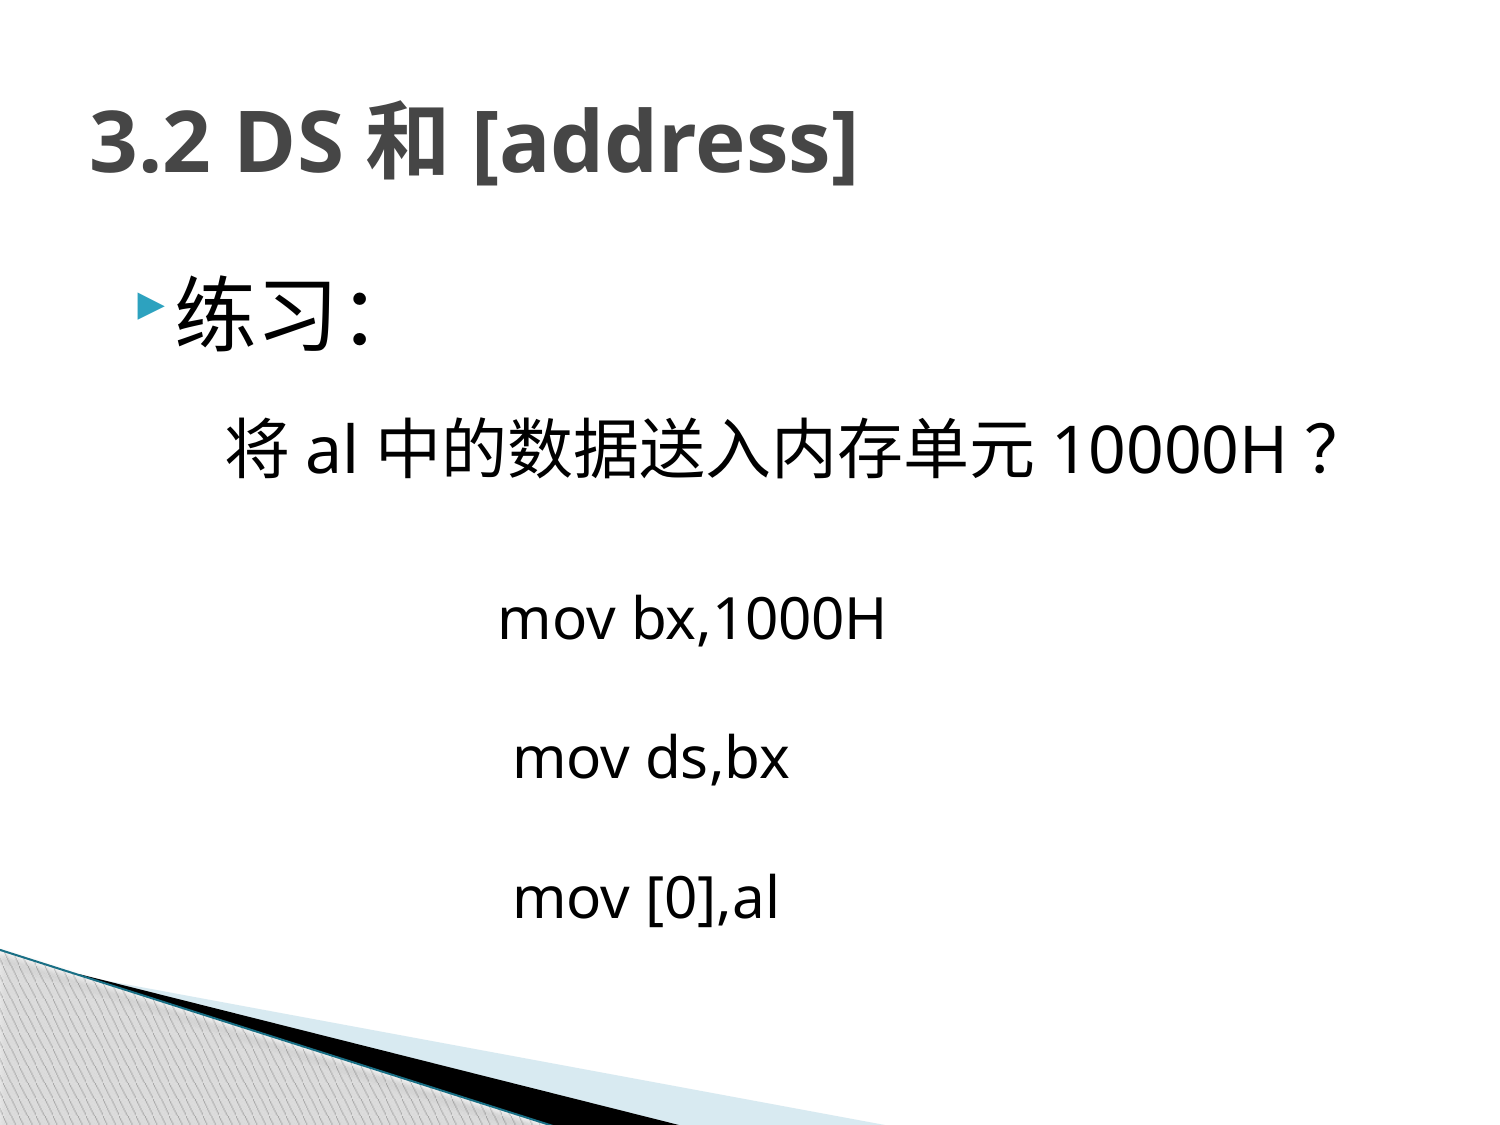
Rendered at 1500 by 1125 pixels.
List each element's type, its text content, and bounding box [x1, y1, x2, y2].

list 练习： 将al中的数据送入内存单元10000H？ [100, 255, 1388, 504]
text_box mov bx,1000H mov ds,bx mov [0],al [347, 503, 1098, 938]
title 3.2 DS和[address] [75, 45, 1425, 233]
